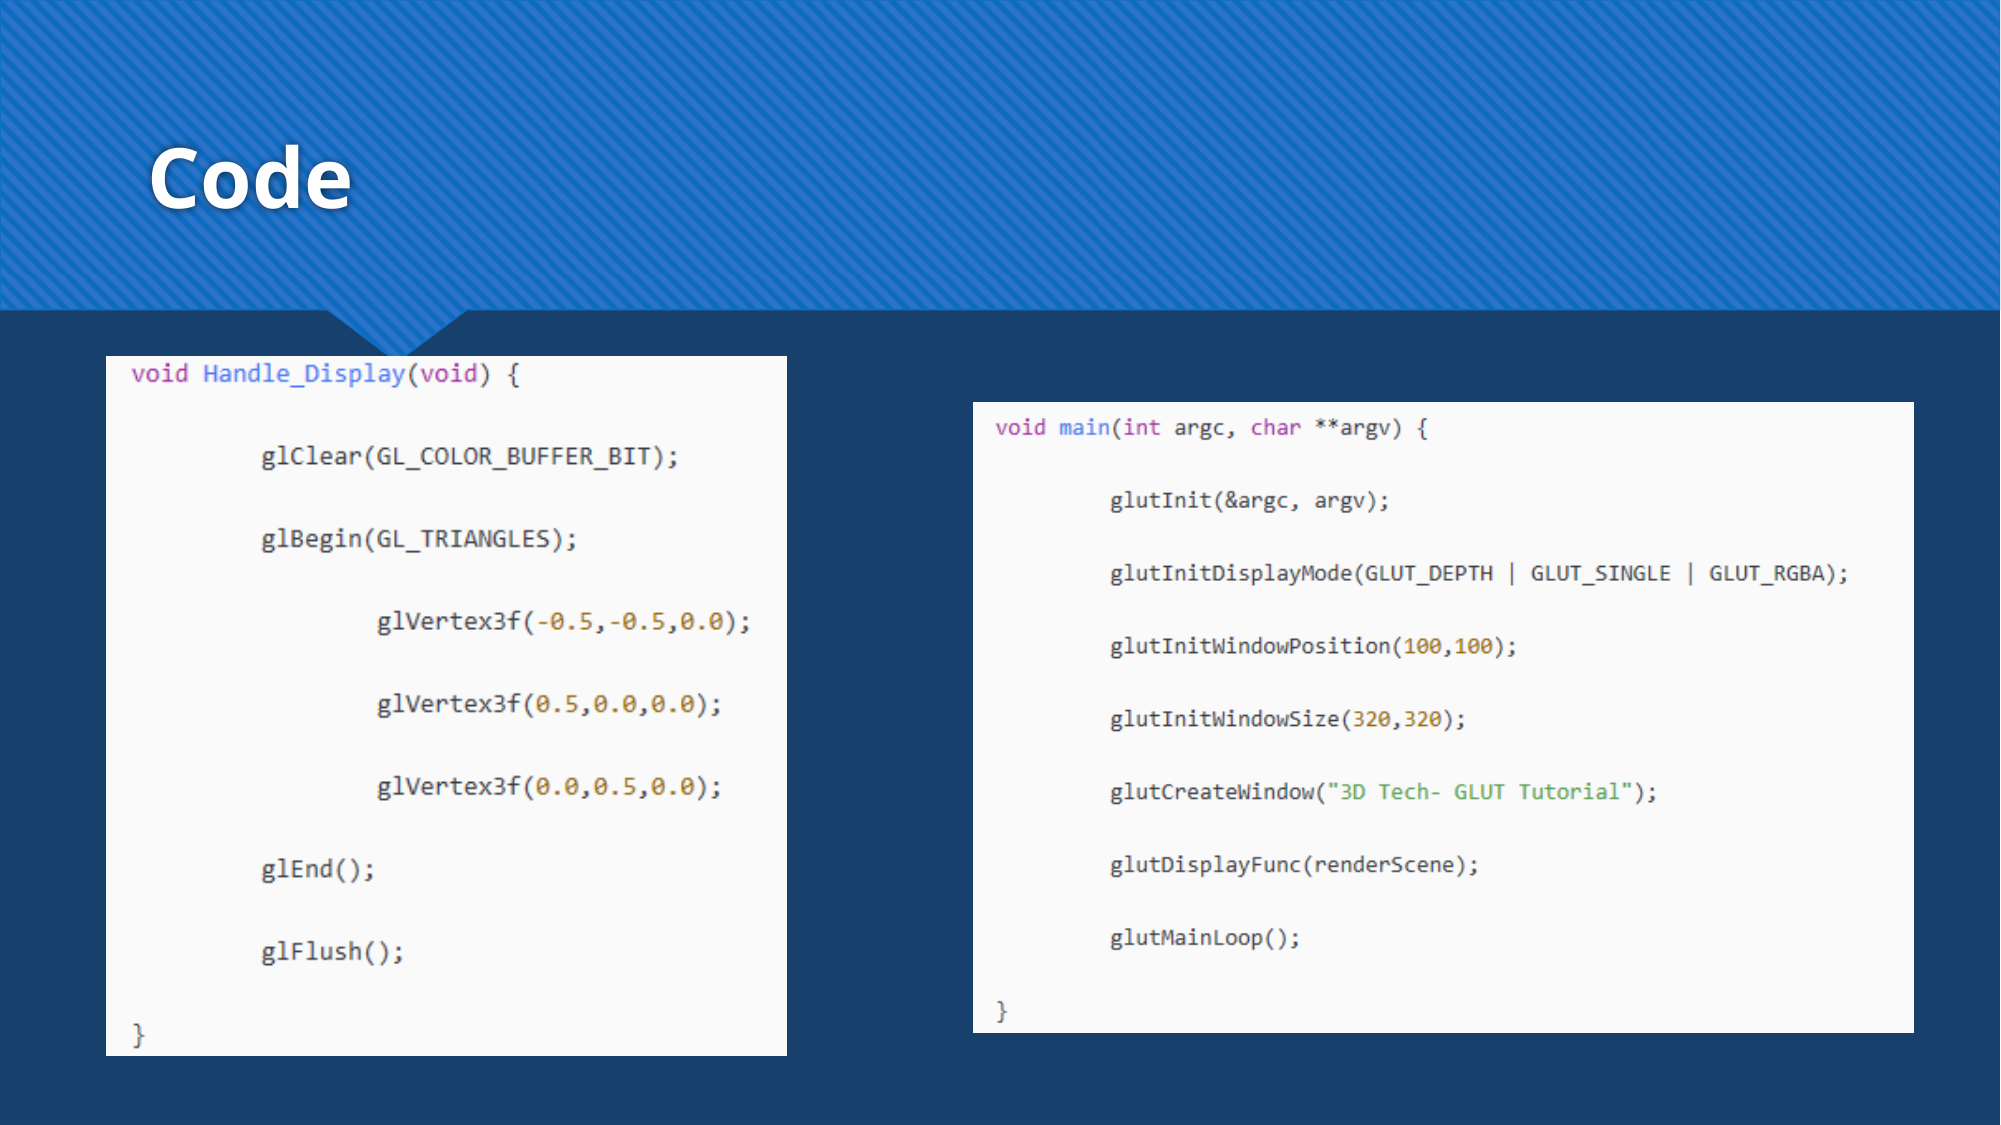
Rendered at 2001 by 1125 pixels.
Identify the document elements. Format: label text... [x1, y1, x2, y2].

picture [106, 356, 788, 1056]
title Code [132, 73, 1868, 233]
picture [973, 401, 1914, 1033]
